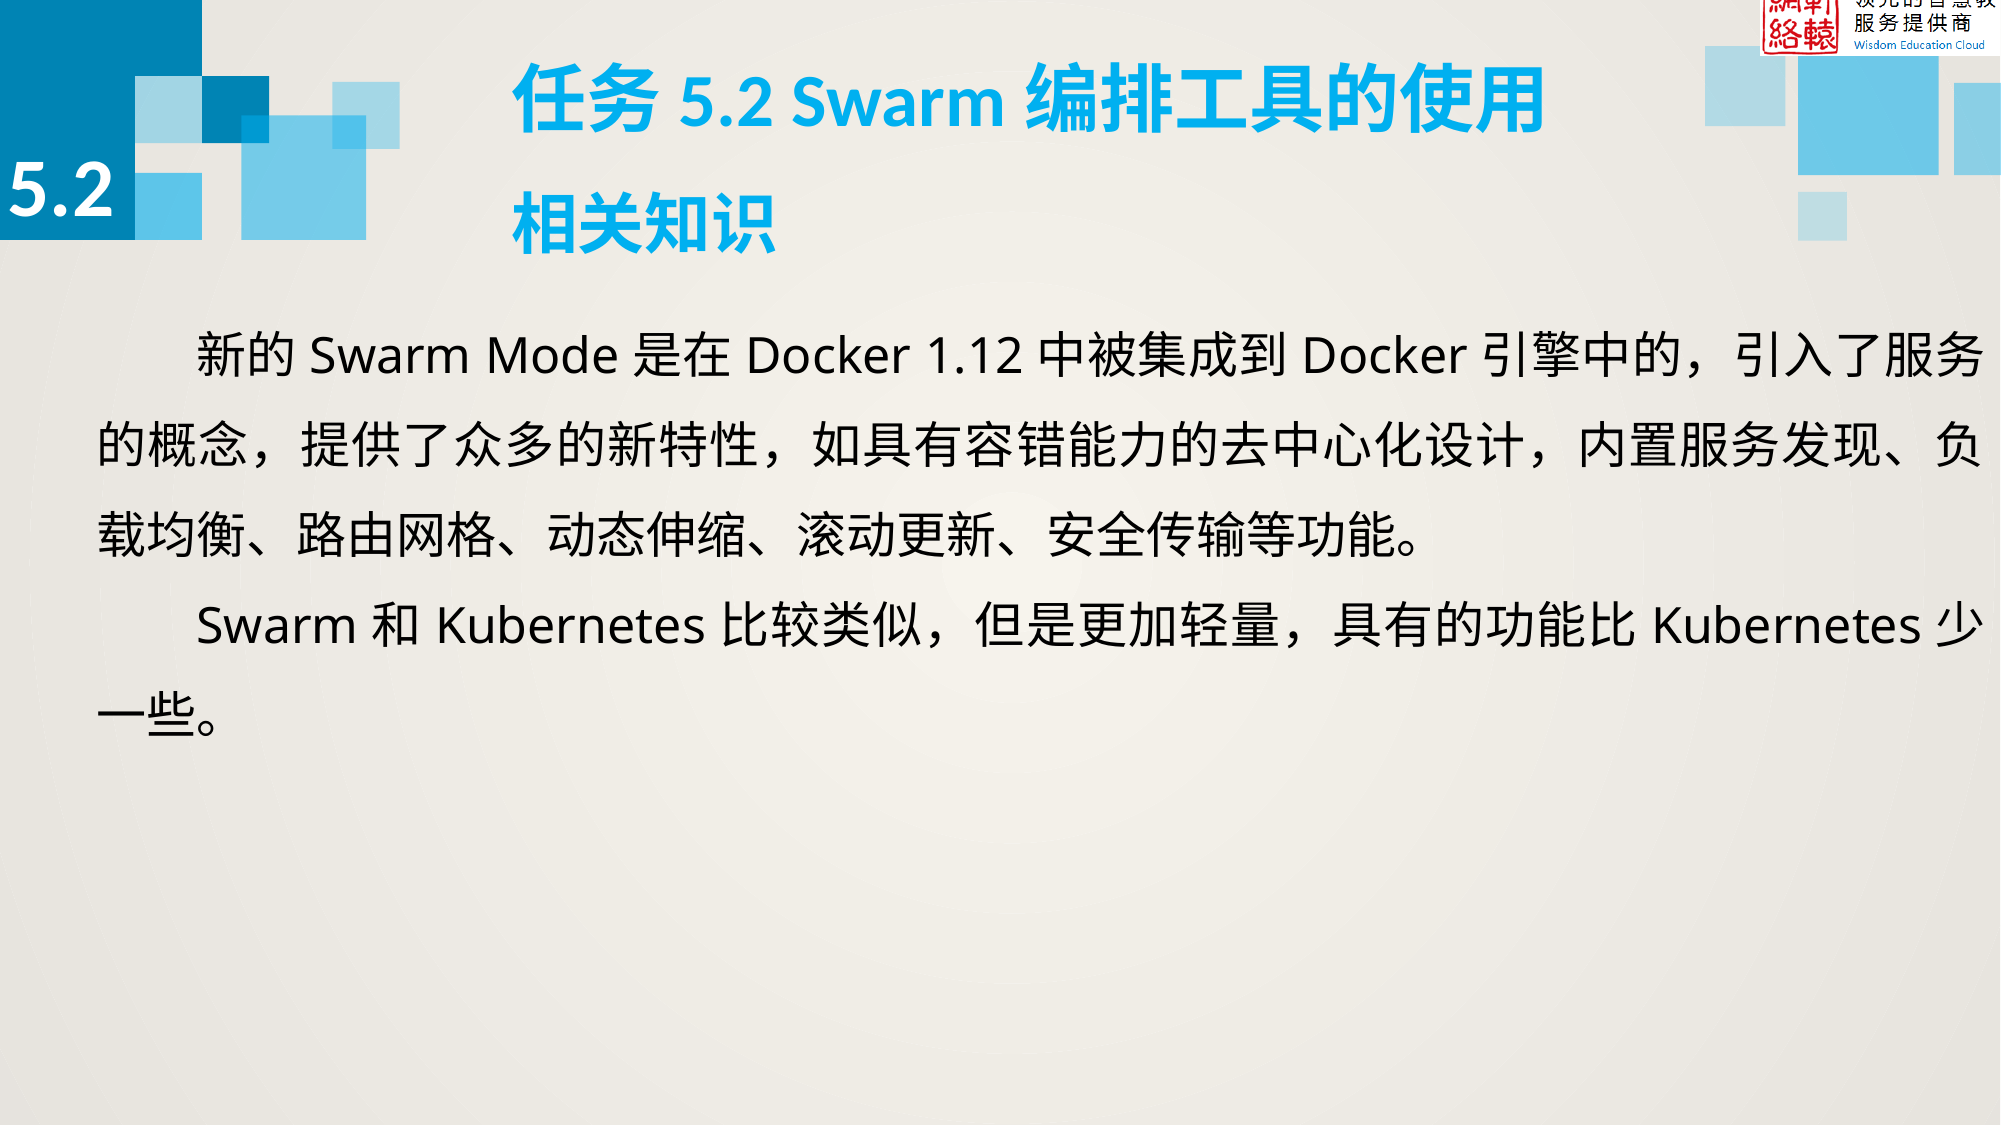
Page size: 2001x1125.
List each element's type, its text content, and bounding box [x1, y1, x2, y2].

list 任务5.2 Swarm编排工具的使用 [496, 17, 1676, 150]
picture [1760, 0, 2001, 56]
text_box 新的Swarm Mode是在Docker 1.12中被集成到Docker引擎中的，引入了服务的概念，提供了众多的新特性，如具有容错能力的去中心化设计，内置服务发现、负载均衡、路由网格、动态伸缩、滚动更新、安全传输等功能。 Swarm和Kubernetes比较类似，但是更加轻量，具有的功能比Kubernetes少一些。 [81, 286, 2000, 751]
list 5.2 [0, 95, 150, 232]
list 相关知识 [496, 149, 1243, 250]
